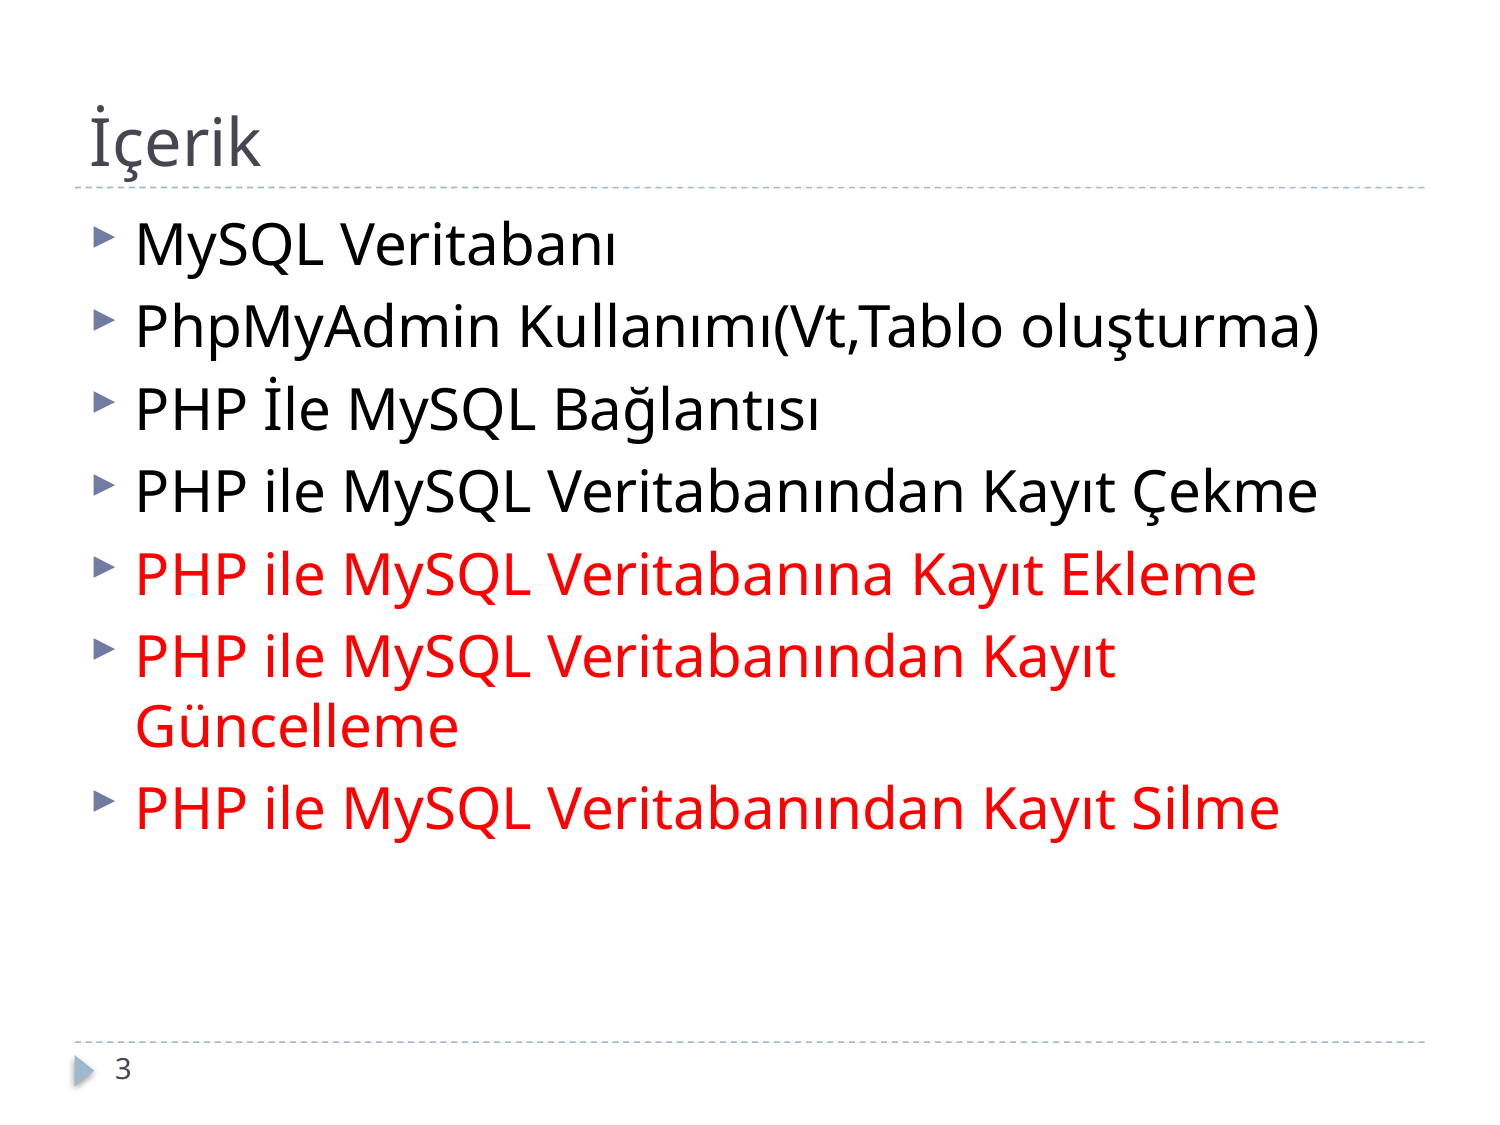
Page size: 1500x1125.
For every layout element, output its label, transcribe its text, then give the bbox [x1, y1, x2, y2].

list MySQL Veritabanı PhpMyAdmin Kullanımı(Vt,Tablo oluşturma) PHP İle MySQL Bağlantısı PHP ile MySQL Veritabanından Kayıt Çekme PHP ile MySQL Veritabanına Kayıt Ekleme PHP ile MySQL Veritabanından Kayıt Güncelleme PHP ile MySQL Veritabanından Kayıt Silme [75, 200, 1425, 1010]
slide_number 3 [100, 1042, 426, 1103]
title İçerik [75, 24, 1425, 188]
